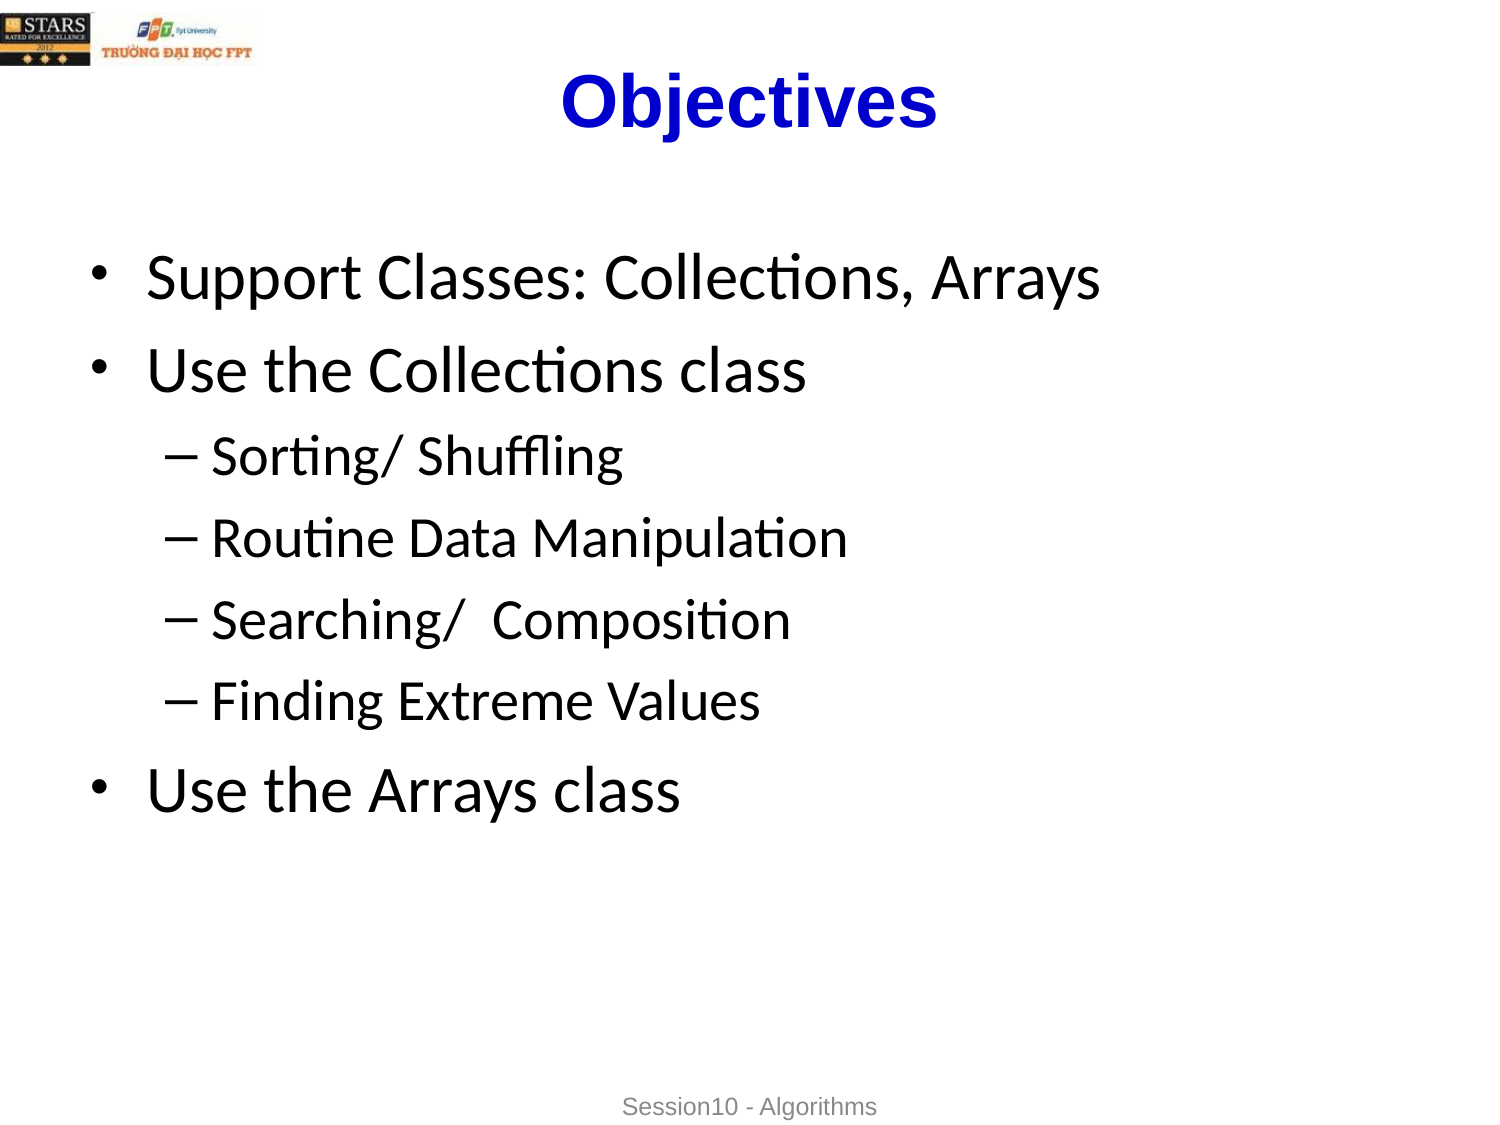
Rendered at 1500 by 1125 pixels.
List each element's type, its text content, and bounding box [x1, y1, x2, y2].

list Support Classes: Collections, Arrays Use the Collections class Sorting/ Shuffling Routine Data Manipulation Searching/ Composition Finding Extreme Values Use the Arrays class [75, 224, 1425, 968]
picture [0, 12, 263, 66]
title Objectives [75, 45, 1425, 150]
footer Session10 - Algorithms [512, 1084, 988, 1125]
